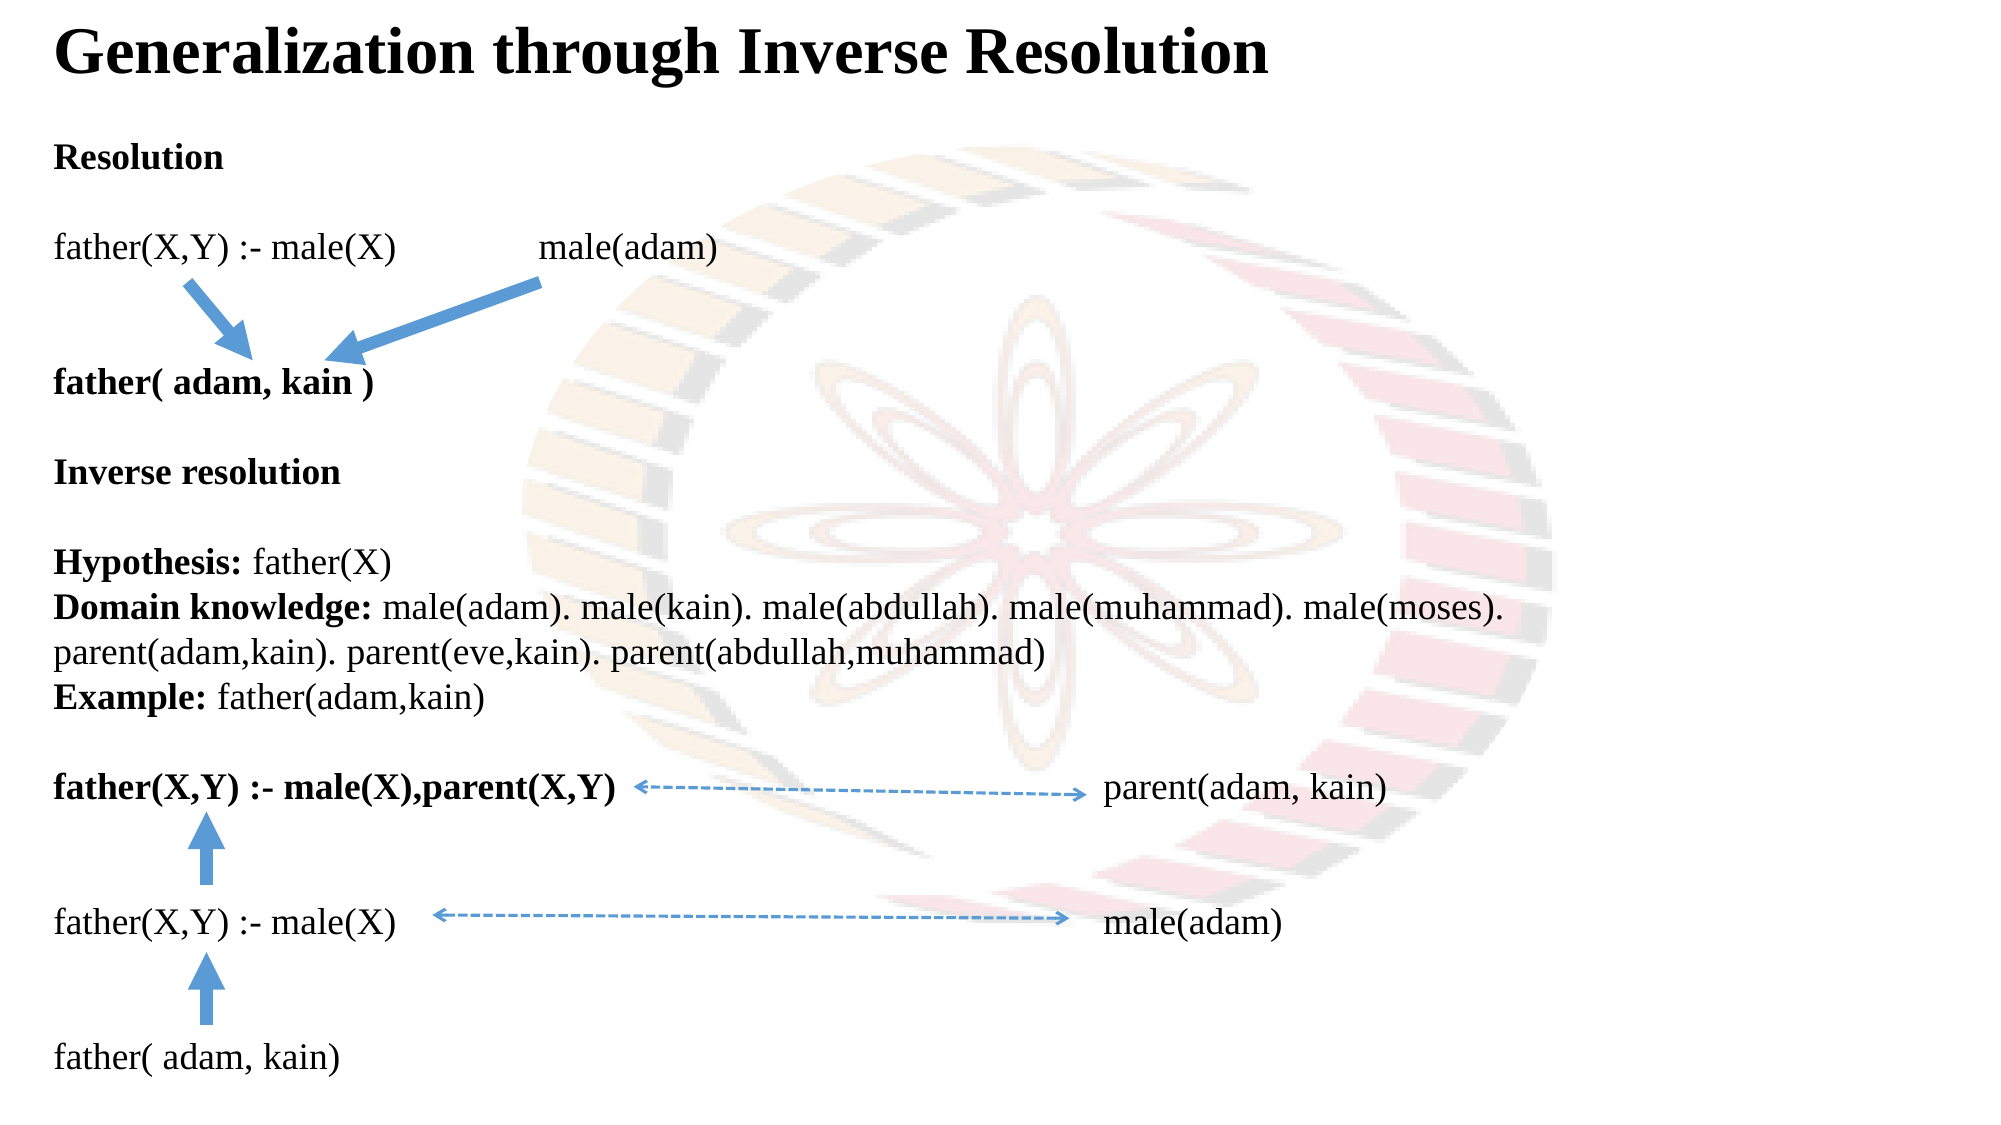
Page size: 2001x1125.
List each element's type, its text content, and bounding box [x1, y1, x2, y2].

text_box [187, 282, 253, 361]
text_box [324, 282, 541, 361]
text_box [432, 915, 1070, 919]
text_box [633, 786, 1087, 795]
text_box Generalization through Inverse Resolution Resolution father(X,Y) :- male(X) male(adam) father( adam, kain ) Inverse resolution Hypothesis: father(X) Domain knowledge: male(adam). male(kain). male(abdullah). male(muhammad). male(moses). parent(adam,kain). parent(eve,kain). parent(abdullah,muhammad) Example: father(adam,kain) father(X,Y) :- male(X),parent(X,Y) parent(adam, kain) father(X,Y) :- male(X) male(adam) father( adam, kain) [38, 0, 1823, 1085]
